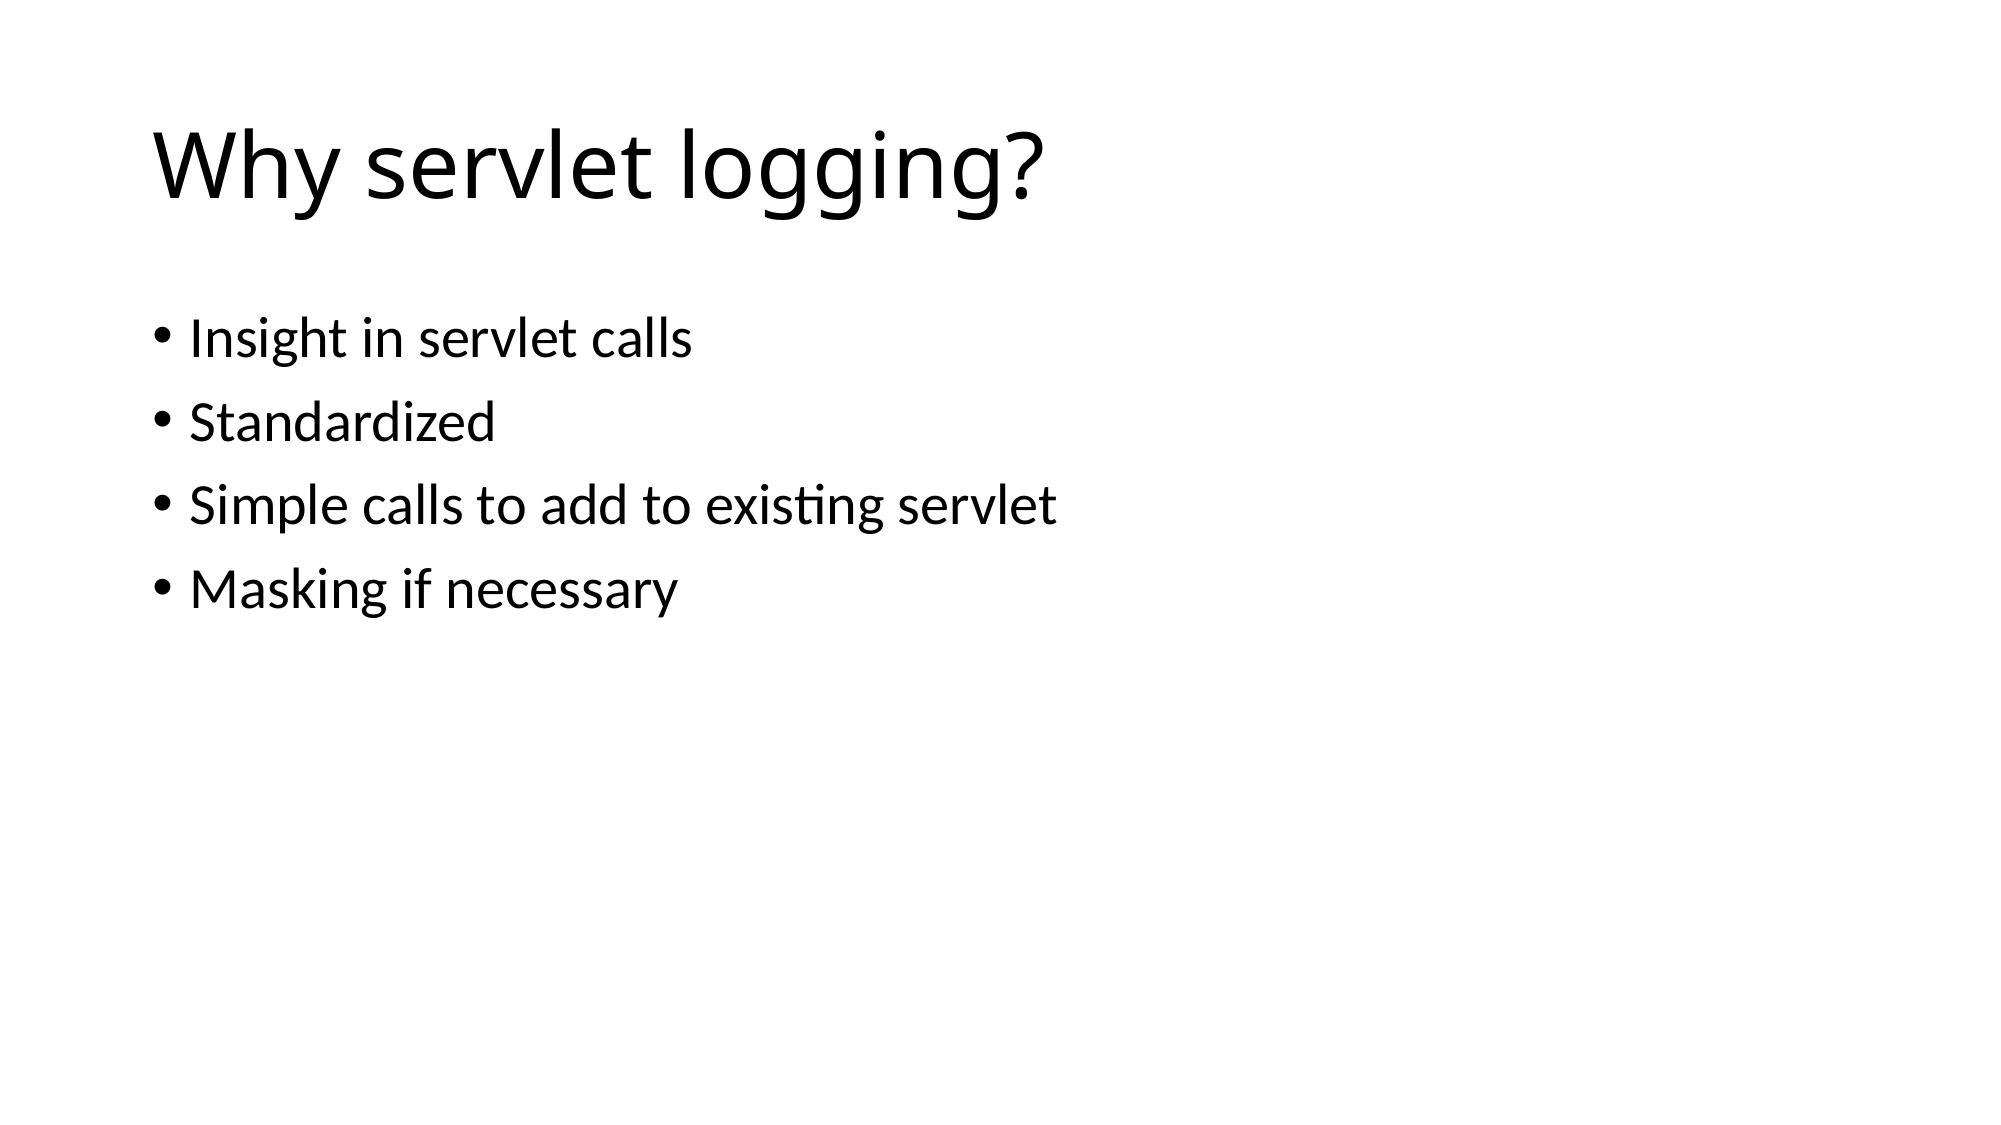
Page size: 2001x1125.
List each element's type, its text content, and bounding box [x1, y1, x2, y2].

list Insight in servlet calls Standardized Simple calls to add to existing servlet Masking if necessary [137, 299, 1863, 1014]
title Why servlet logging? [137, 59, 1863, 278]
